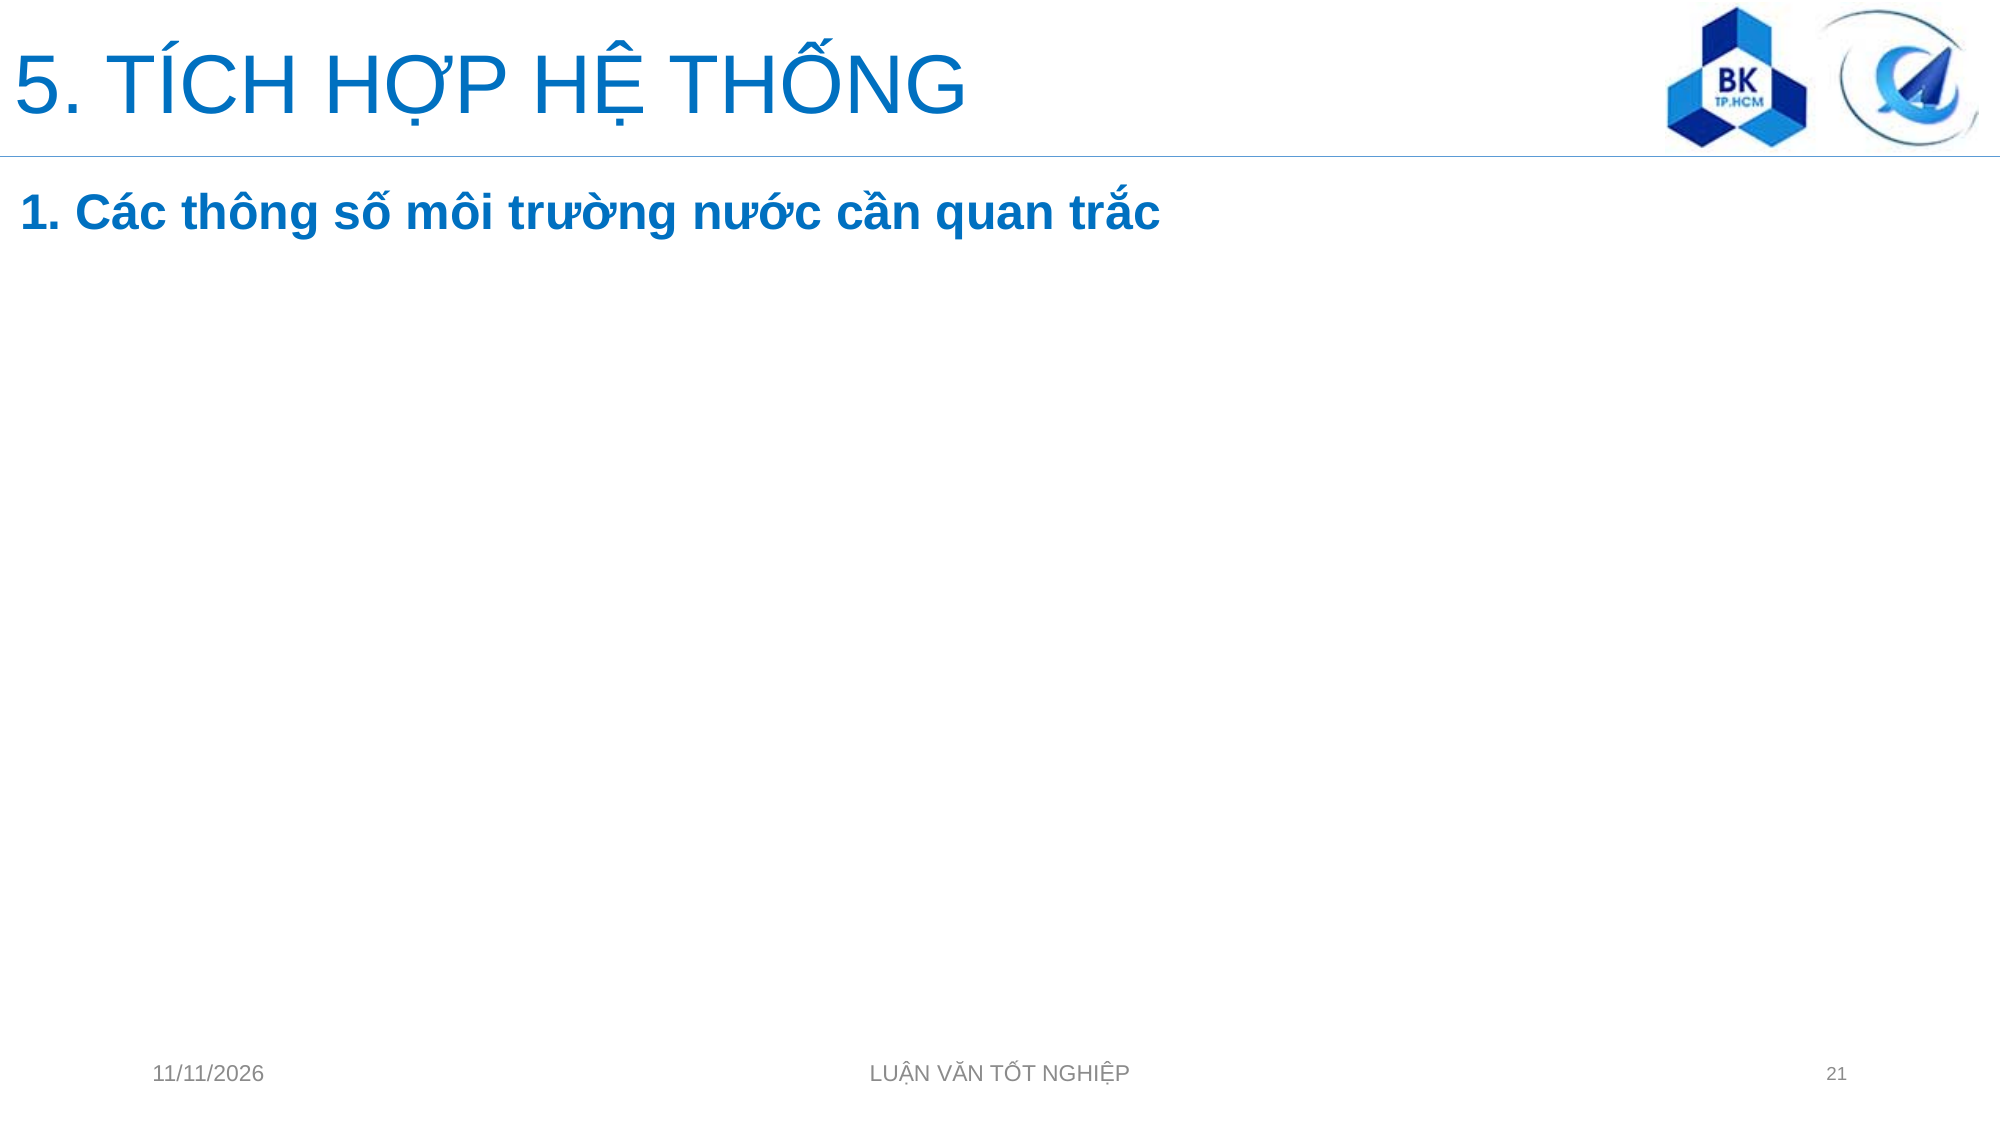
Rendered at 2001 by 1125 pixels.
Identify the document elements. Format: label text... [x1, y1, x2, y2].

slide_number 23-Jun-19 [137, 1042, 588, 1103]
footer LUẬN VĂN TỐT NGHIỆP [662, 1042, 1338, 1103]
slide_number 21 [1412, 1042, 1863, 1103]
picture [1665, 2, 1979, 156]
text_box 1. Các thông số môi trường nước cần quan trắc [5, 172, 1177, 247]
text_box 5. TÍCH HỢP HỆ THỐNG [0, 22, 1586, 138]
